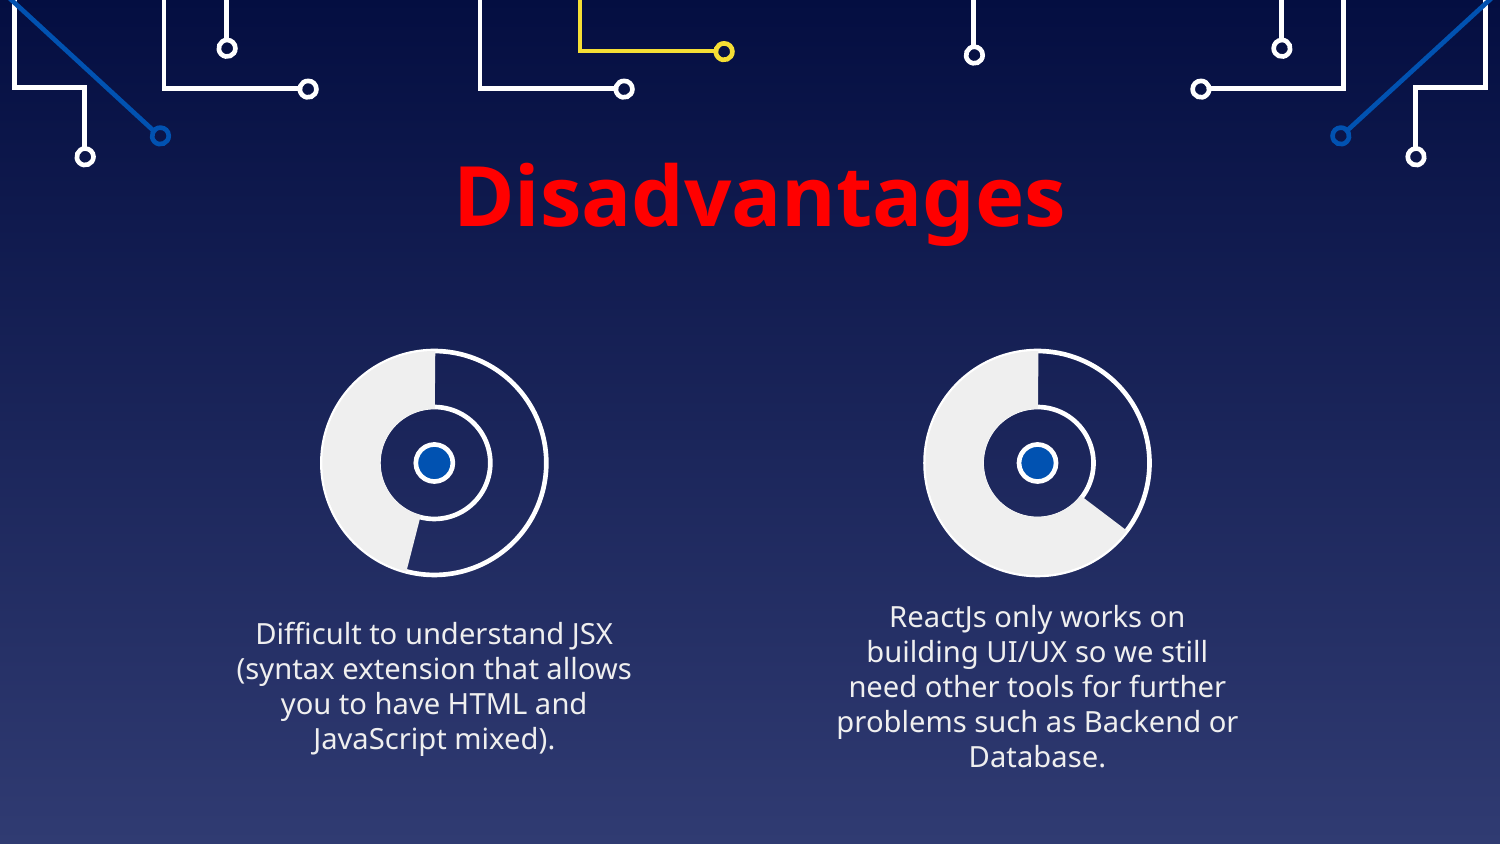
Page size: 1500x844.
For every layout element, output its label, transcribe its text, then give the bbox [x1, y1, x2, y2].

text_box [1018, 444, 1057, 482]
text_box [925, 351, 1127, 575]
text_box [415, 444, 453, 482]
subtitle ReactJs only works on building UI/UX so we still need other tools for further problems such as Backend or Database. [820, 632, 1255, 739]
subtitle Difficult to understand JSX (syntax extension that allows you to have HTML and JavaScript mixed). [218, 632, 651, 739]
text_box [407, 351, 547, 575]
text_box [1038, 351, 1150, 531]
text_box [322, 351, 436, 572]
title Disadvantages [371, 150, 1148, 236]
